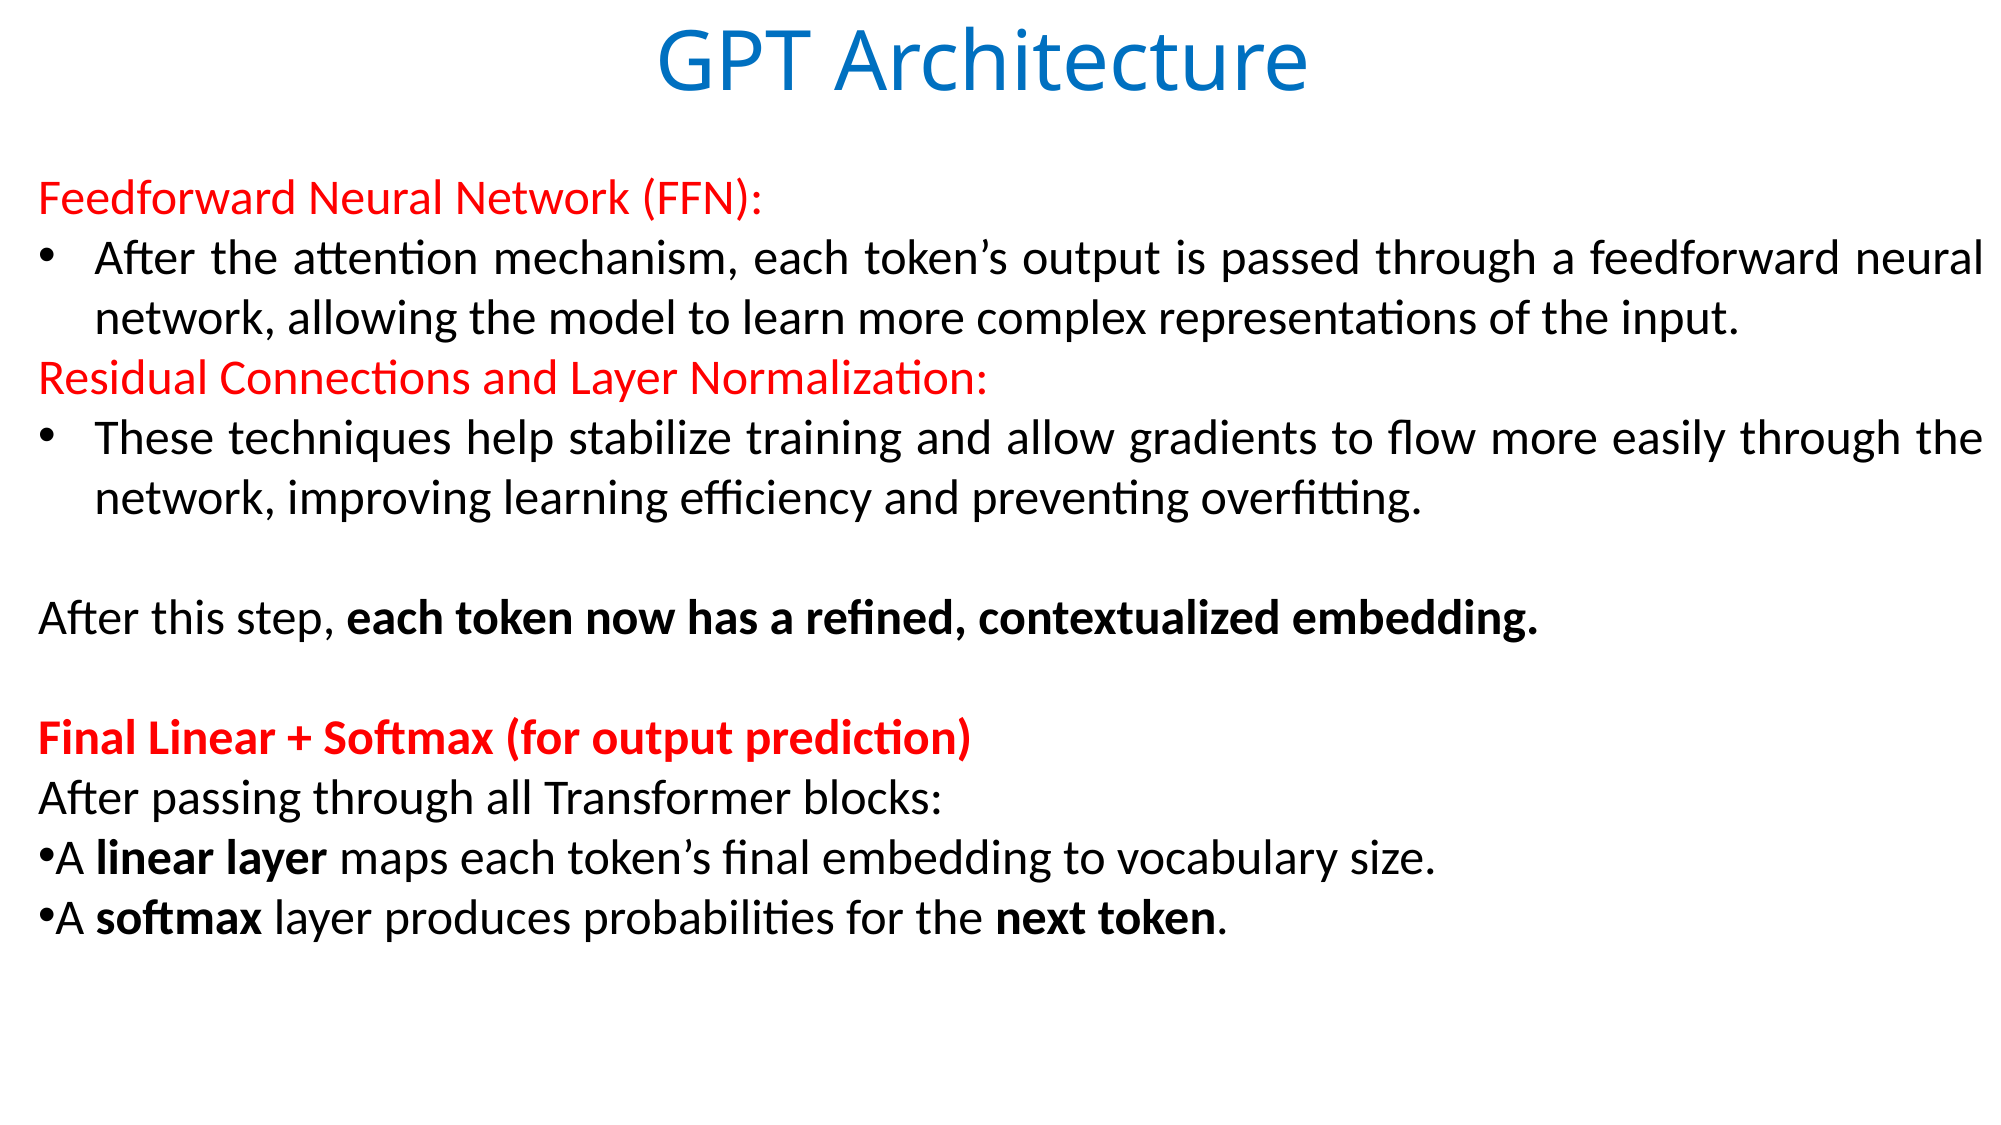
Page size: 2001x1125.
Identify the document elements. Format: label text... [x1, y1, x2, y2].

text_box Feedforward Neural Network (FFN): After the attention mechanism, each token’s output is passed through a feedforward neural network, allowing the model to learn more complex representations of the input. Residual Connections and Layer Normalization: These techniques help stabilize training and allow gradients to flow more easily through the network, improving learning efficiency and preventing overfitting. After this step, each token now has a refined, contextualized embedding. Final Linear + Softmax (for output prediction) After passing through all Transformer blocks: A linear layer maps each token’s final embedding to vocabulary size. A softmax layer produces probabilities for the next token. [23, 156, 2000, 1007]
title GPT Architecture [11, 13, 1955, 114]
